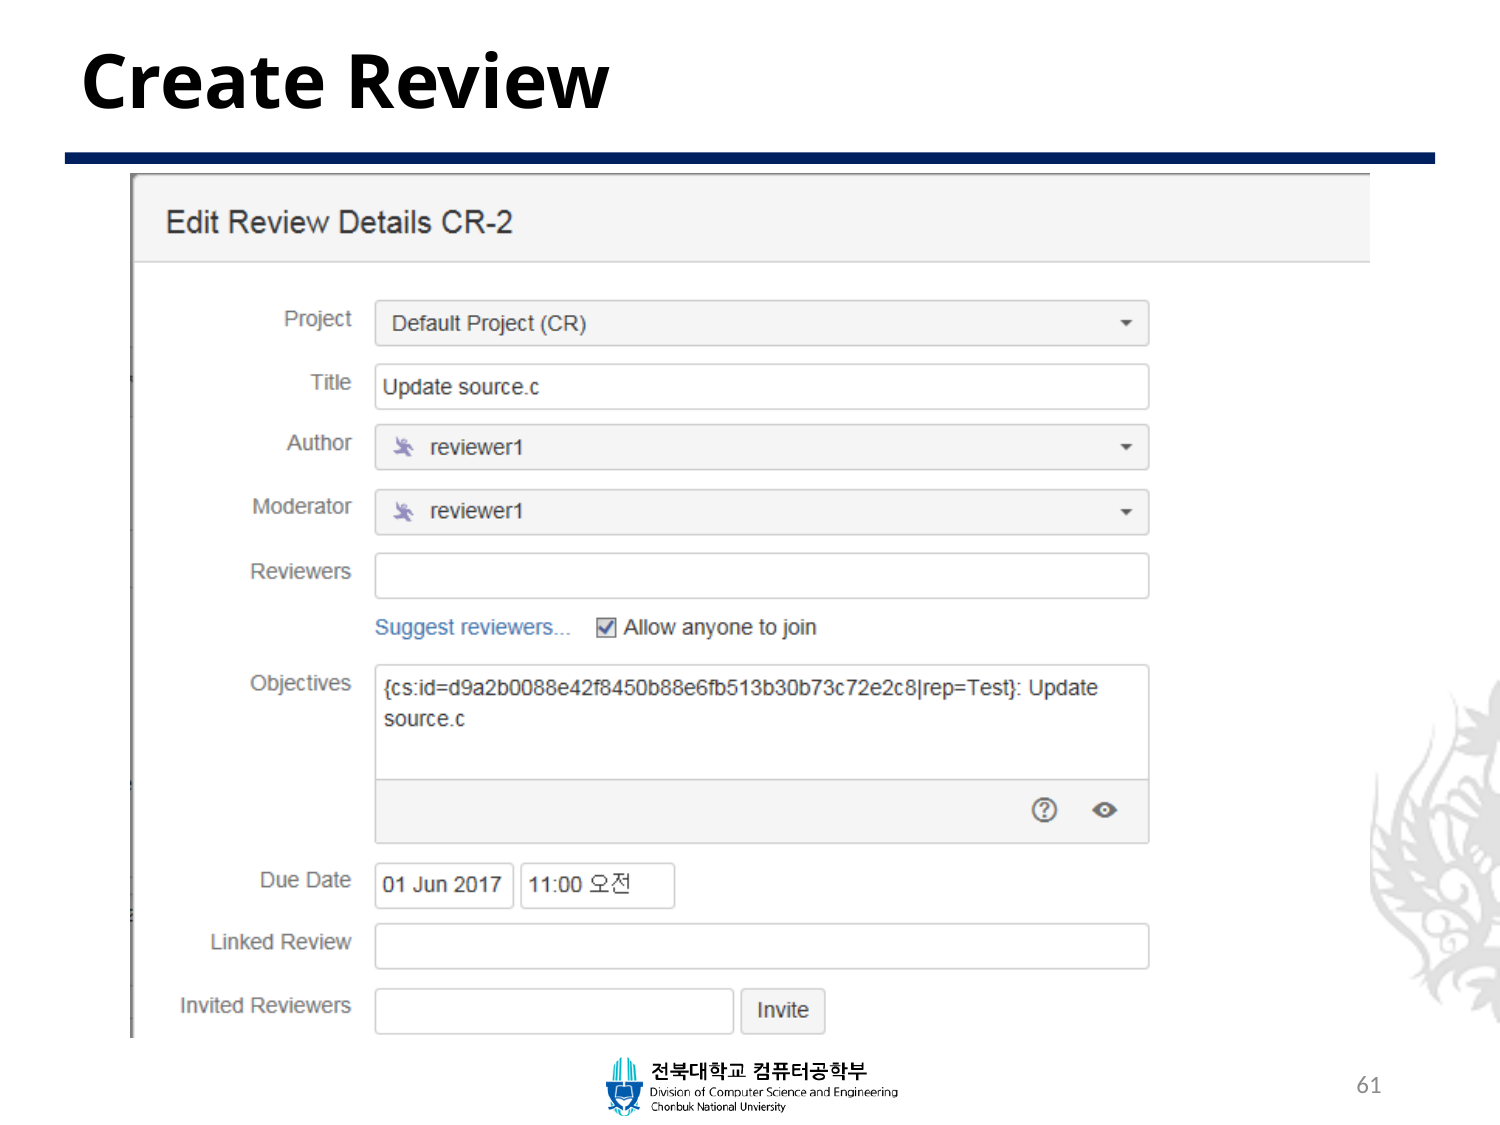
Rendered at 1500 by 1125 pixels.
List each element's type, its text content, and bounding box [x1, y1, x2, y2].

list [130, 173, 1370, 1038]
picture [600, 1057, 900, 1116]
title Create Review [64, 26, 1436, 143]
slide_number 61 [1059, 1057, 1397, 1111]
